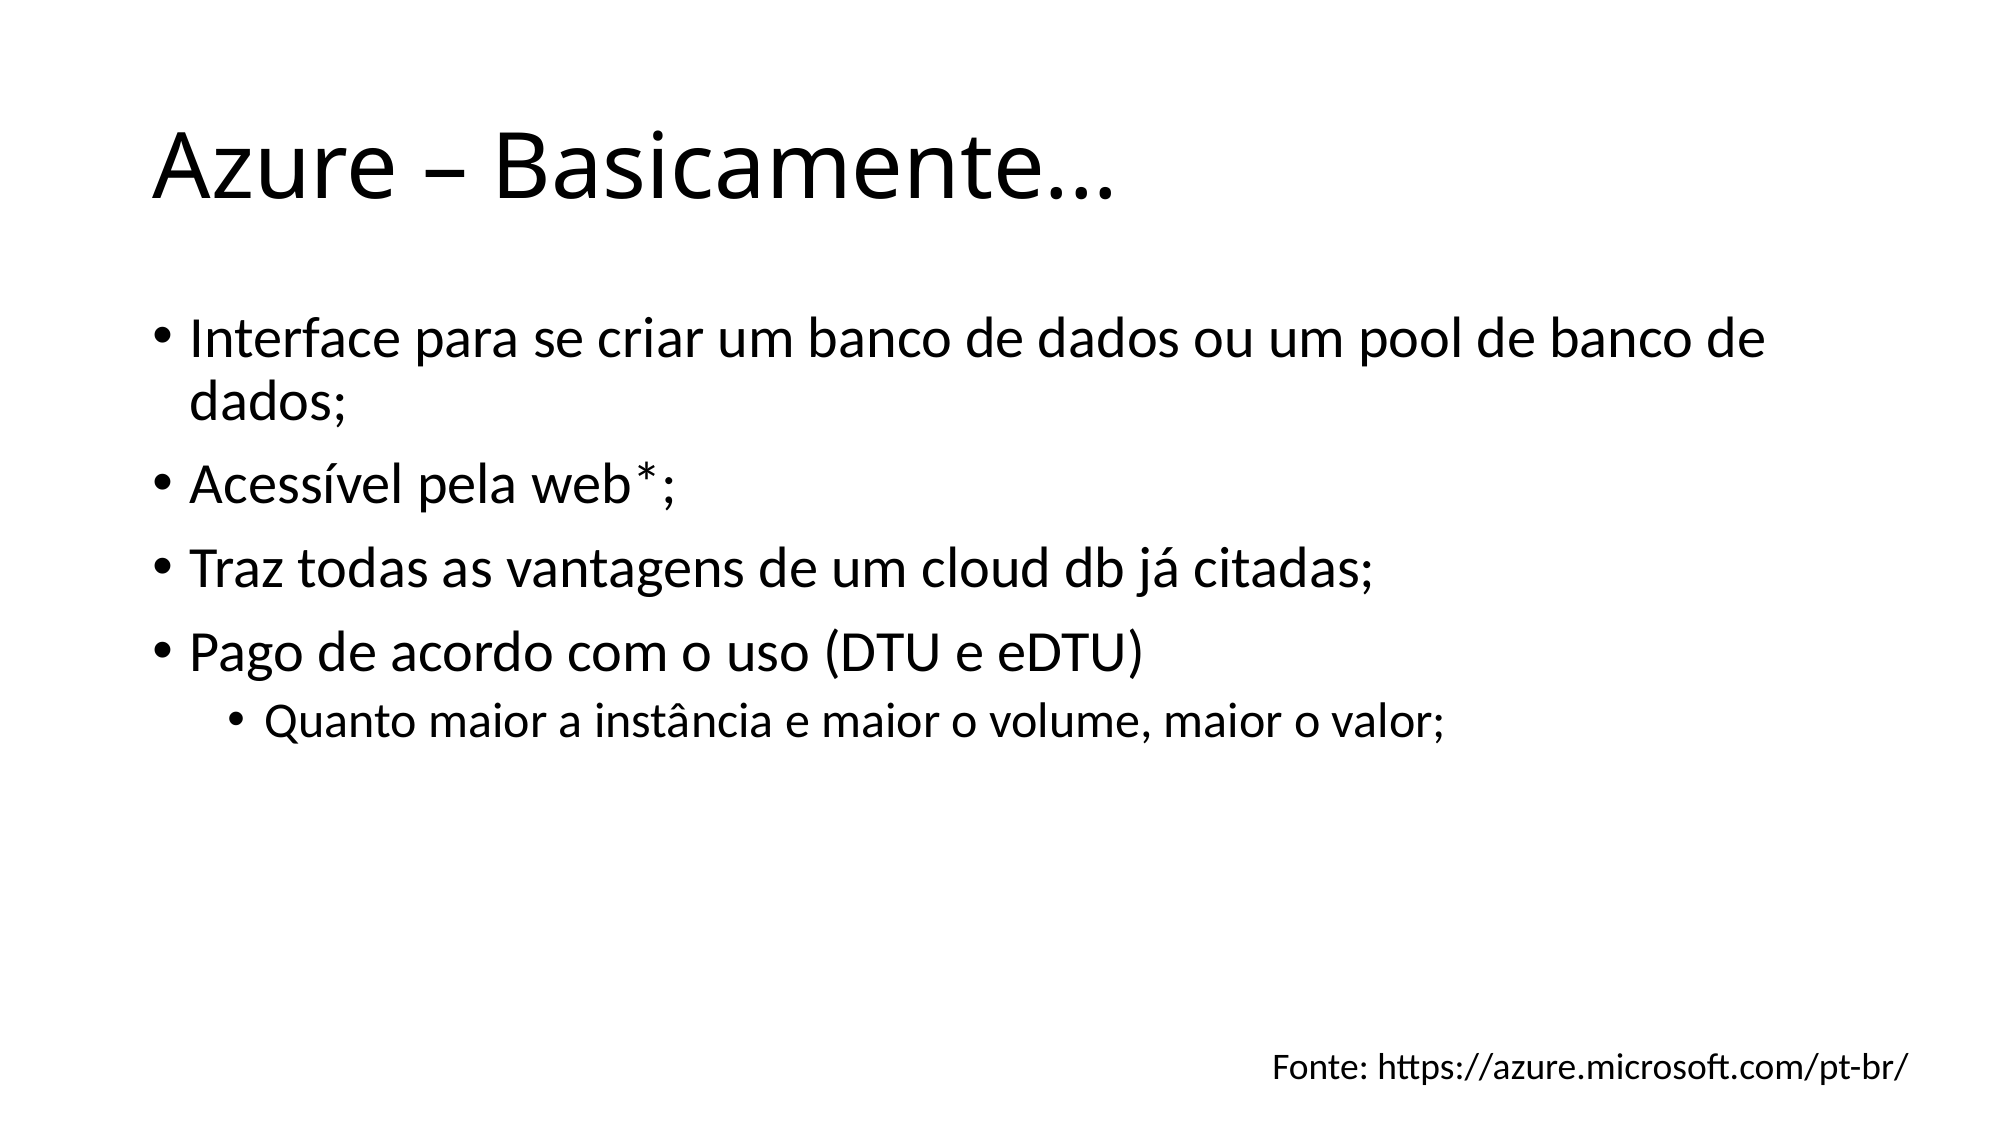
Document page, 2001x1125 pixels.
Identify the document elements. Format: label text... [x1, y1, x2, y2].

list Interface para se criar um banco de dados ou um pool de banco de dados; Acessível pela web*; Traz todas as vantagens de um cloud db já citadas; Pago de acordo com o uso (DTU e eDTU) Quanto maior a instância e maior o volume, maior o valor; [137, 299, 1948, 1014]
text_box Fonte: https://azure.microsoft.com/pt-br/ [1257, 1034, 1925, 1095]
title Azure – Basicamente... [137, 59, 1863, 278]
